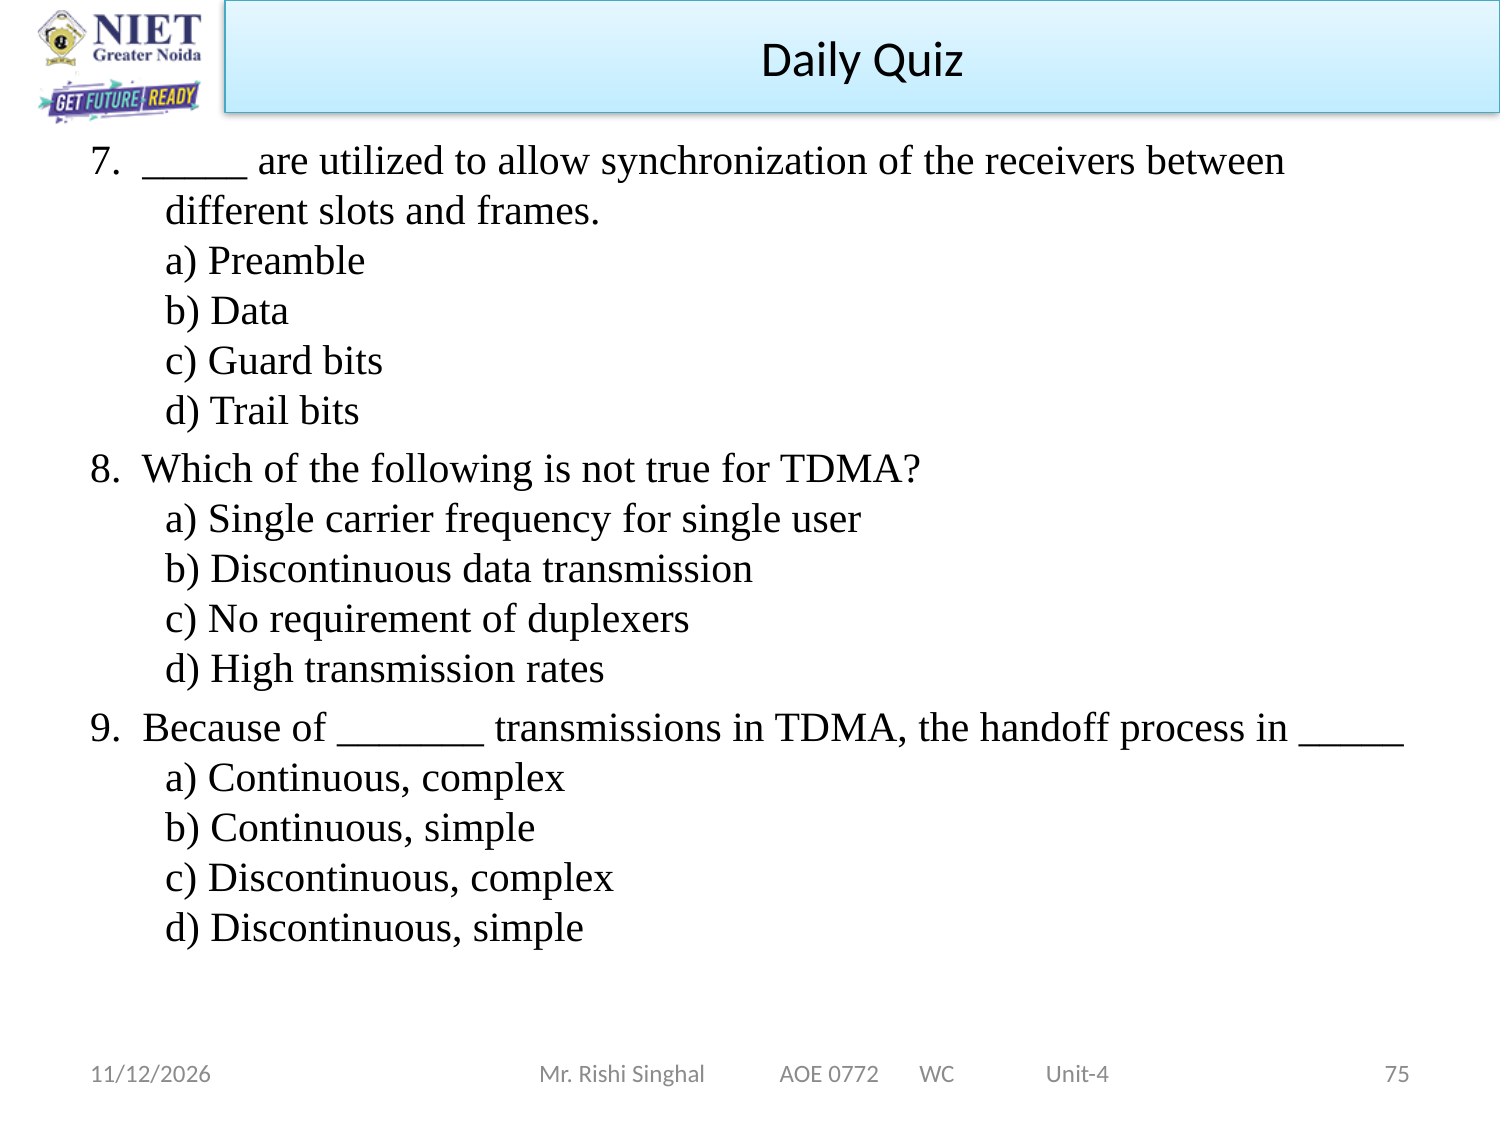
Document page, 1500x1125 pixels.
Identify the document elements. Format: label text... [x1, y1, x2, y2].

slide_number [75, 1042, 412, 1103]
footer Mr. Rishi Singhal AOE 0772 WC Unit-4 [412, 1042, 1074, 1103]
list 7. _____ are utilized to allow synchronization of the receivers between different slots and frames. a) Preamble b) Data c) Guard bits d) Trail bits 8. Which of the following is not true for TDMA? a) Single carrier frequency for single user b) Discontinuous data transmission c) No requirement of duplexers d) High transmission rates 9. Because of _______ transmissions in TDMA, the handoff process in _____ a) Continuous, complex b) Continuous, simple c) Discontinuous, complex d) Discontinuous, simple [74, 124, 1426, 1051]
picture [0, 0, 238, 135]
text_box Daily Quiz [238, 0, 1500, 113]
slide_number 75 [1074, 1042, 1425, 1103]
